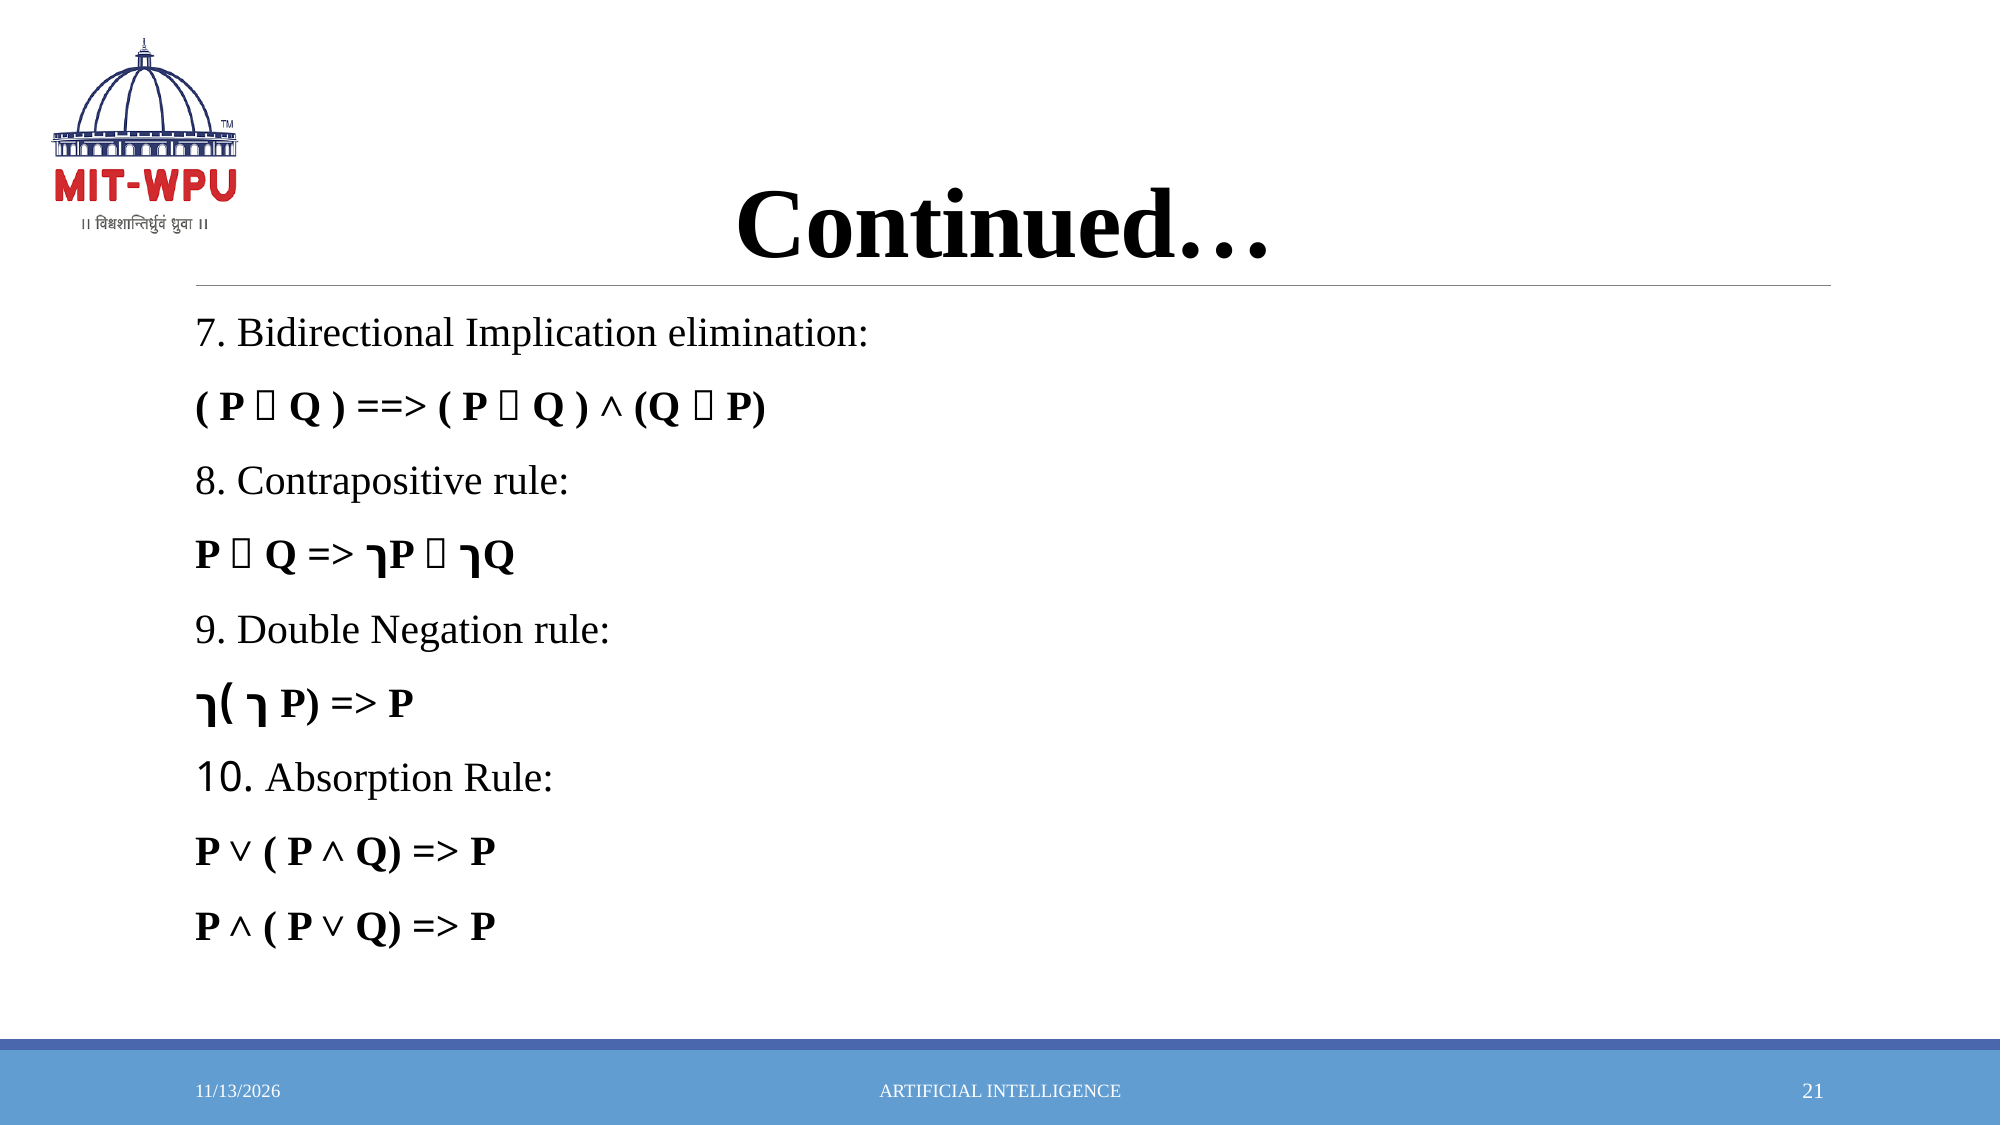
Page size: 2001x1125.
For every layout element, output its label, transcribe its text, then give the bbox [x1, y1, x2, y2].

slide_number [180, 1059, 586, 1120]
title Continued… [180, 47, 1830, 285]
list 7. Bidirectional Implication elimination: ( P  Q ) ==> ( P  Q ) ˄ (Q  P) 8. Contrapositive rule: P  Q => ךP  ךQ 9. Double Negation rule: ך )ך P) => P 10. Absorption Rule: P ˅ ( P ˄ Q) => P P ˄ ( P ˅ Q) => P [180, 302, 1830, 963]
footer Artificial Intelligence [604, 1059, 1396, 1120]
picture [51, 37, 261, 236]
slide_number 21 [1624, 1059, 1840, 1120]
